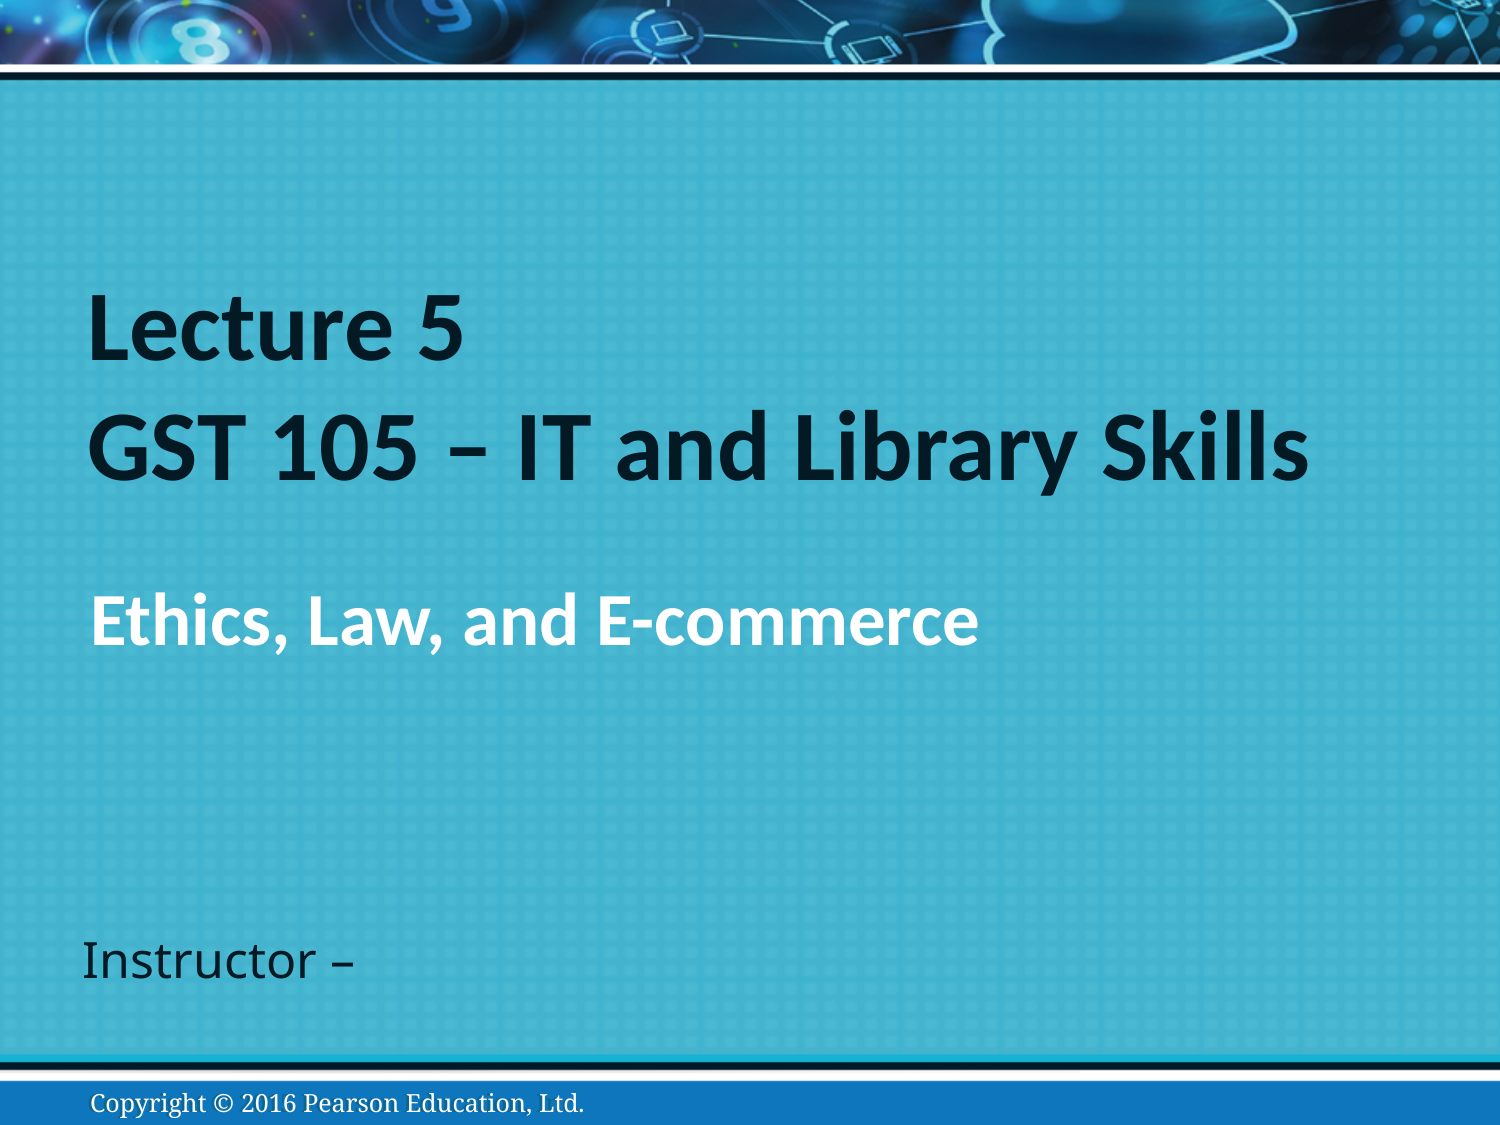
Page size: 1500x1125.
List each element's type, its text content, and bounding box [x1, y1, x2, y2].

text_box Instructor – [68, 921, 384, 997]
title Lecture 5 GST 105 – IT and Library Skills [71, 249, 1422, 508]
footer Copyright © 2016 Pearson Education, Ltd. [74, 1049, 963, 1125]
list Ethics, Law, and E-commerce [75, 562, 1263, 713]
picture [0, 0, 1500, 1125]
